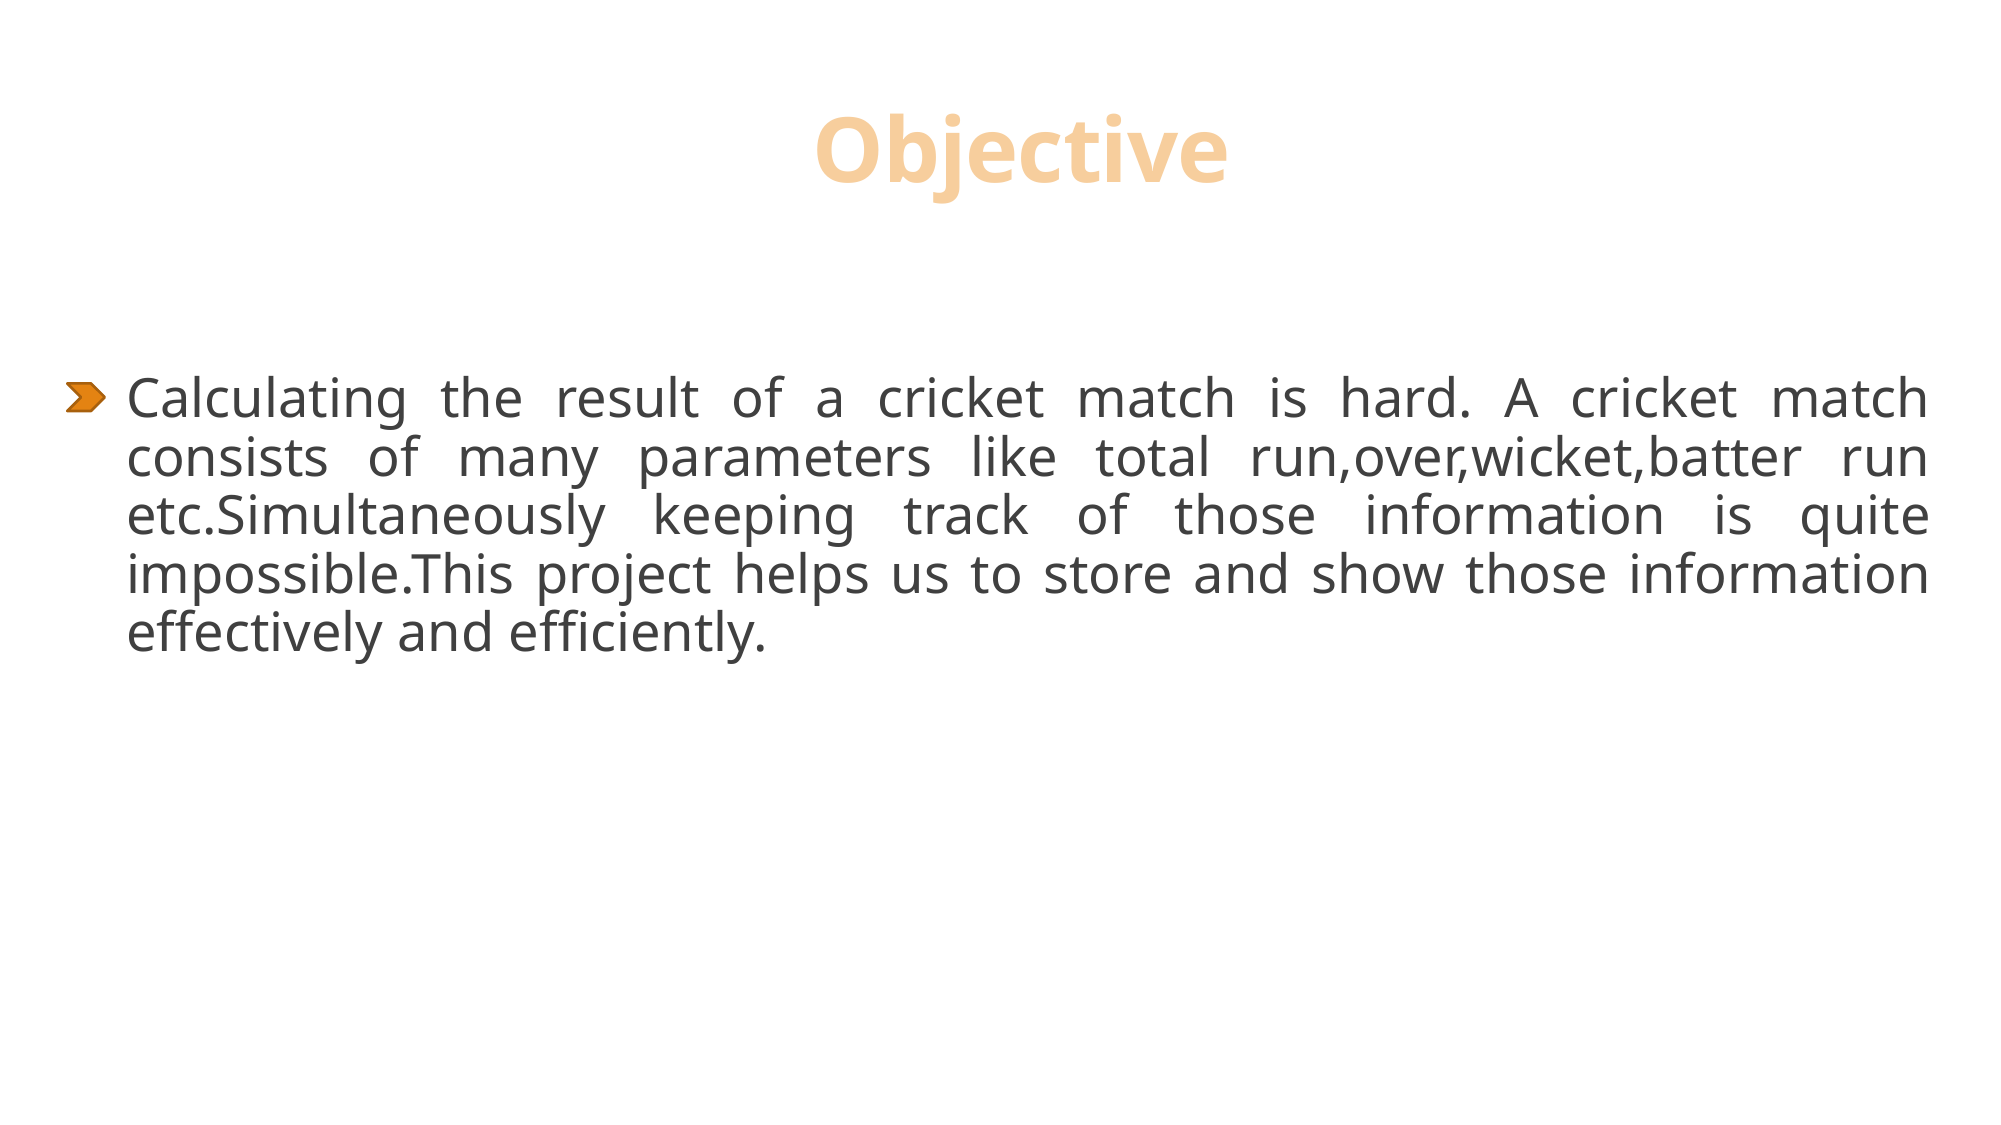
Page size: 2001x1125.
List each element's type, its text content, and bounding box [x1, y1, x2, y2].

list Calculating the result of a cricket match is hard. A cricket match consists of many parameters like total run,over,wicket,batter run etc.Simultaneously keeping track of those information is quite impossible.This project helps us to store and show those information effectively and efficiently. [111, 363, 1933, 1001]
text_box [66, 382, 106, 413]
title Objective [111, 99, 1933, 317]
